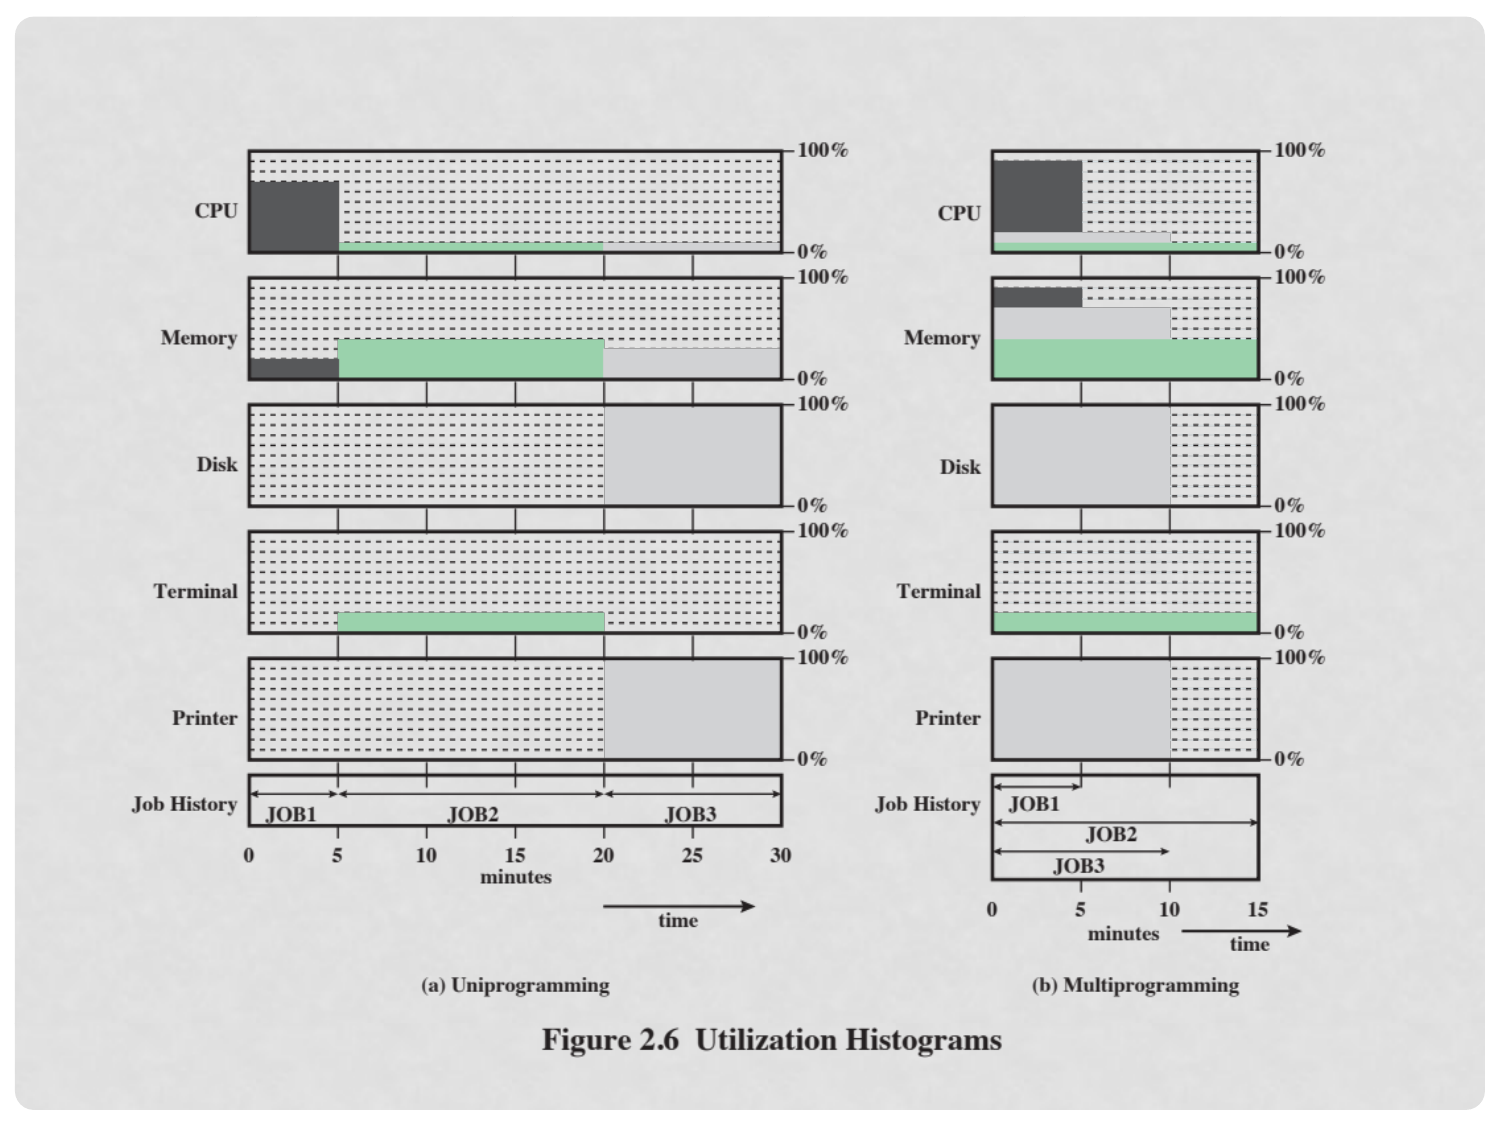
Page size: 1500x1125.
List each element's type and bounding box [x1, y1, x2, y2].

picture [62, 50, 1454, 1125]
